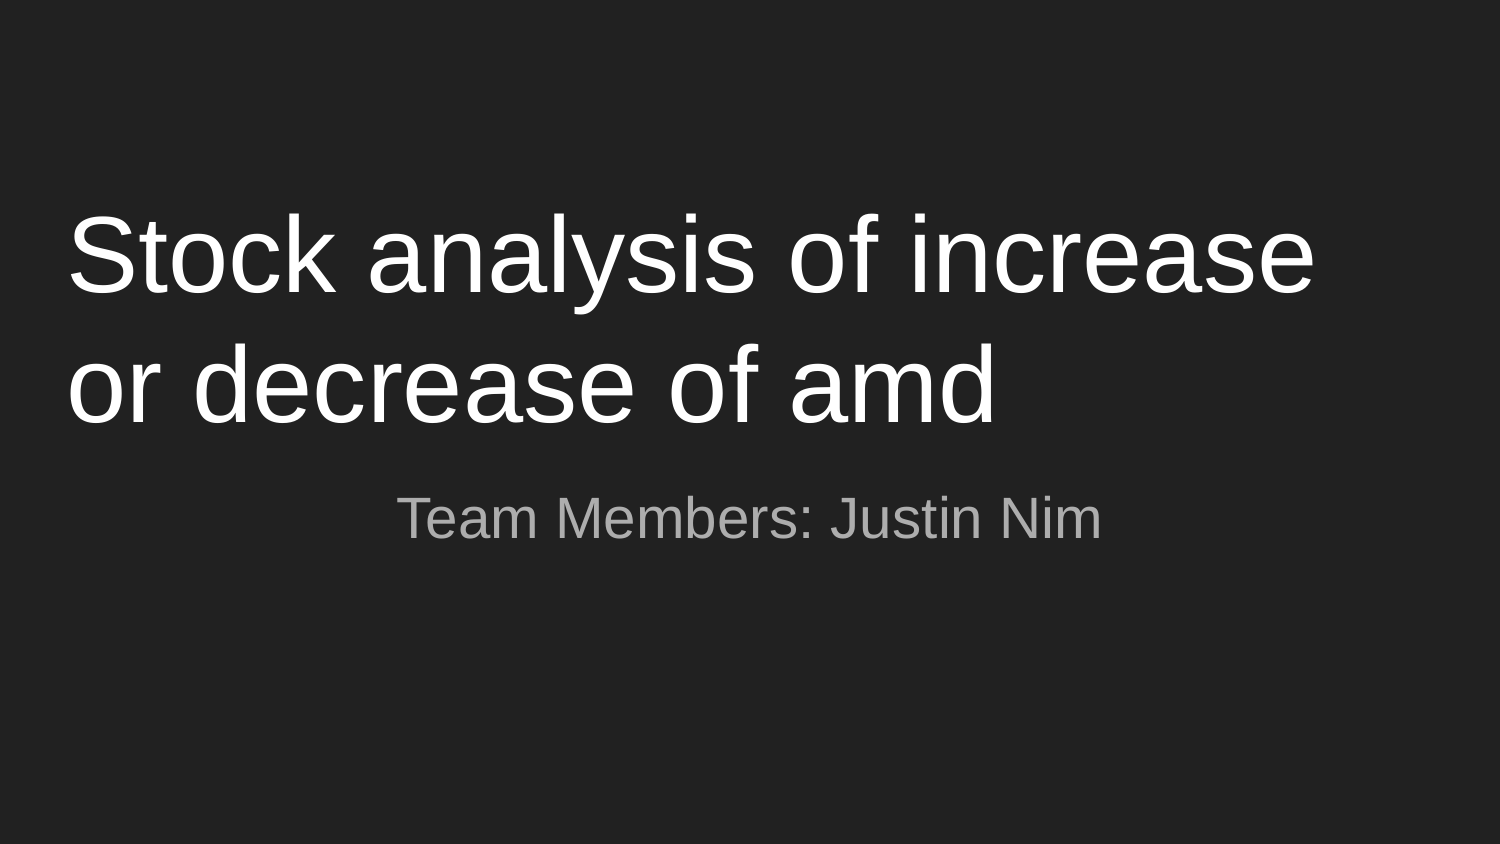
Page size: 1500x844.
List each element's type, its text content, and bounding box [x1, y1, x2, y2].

subtitle Team Members: Justin Nim [51, 464, 1449, 595]
title Stock analysis of increase or decrease of amd [51, 122, 1449, 459]
